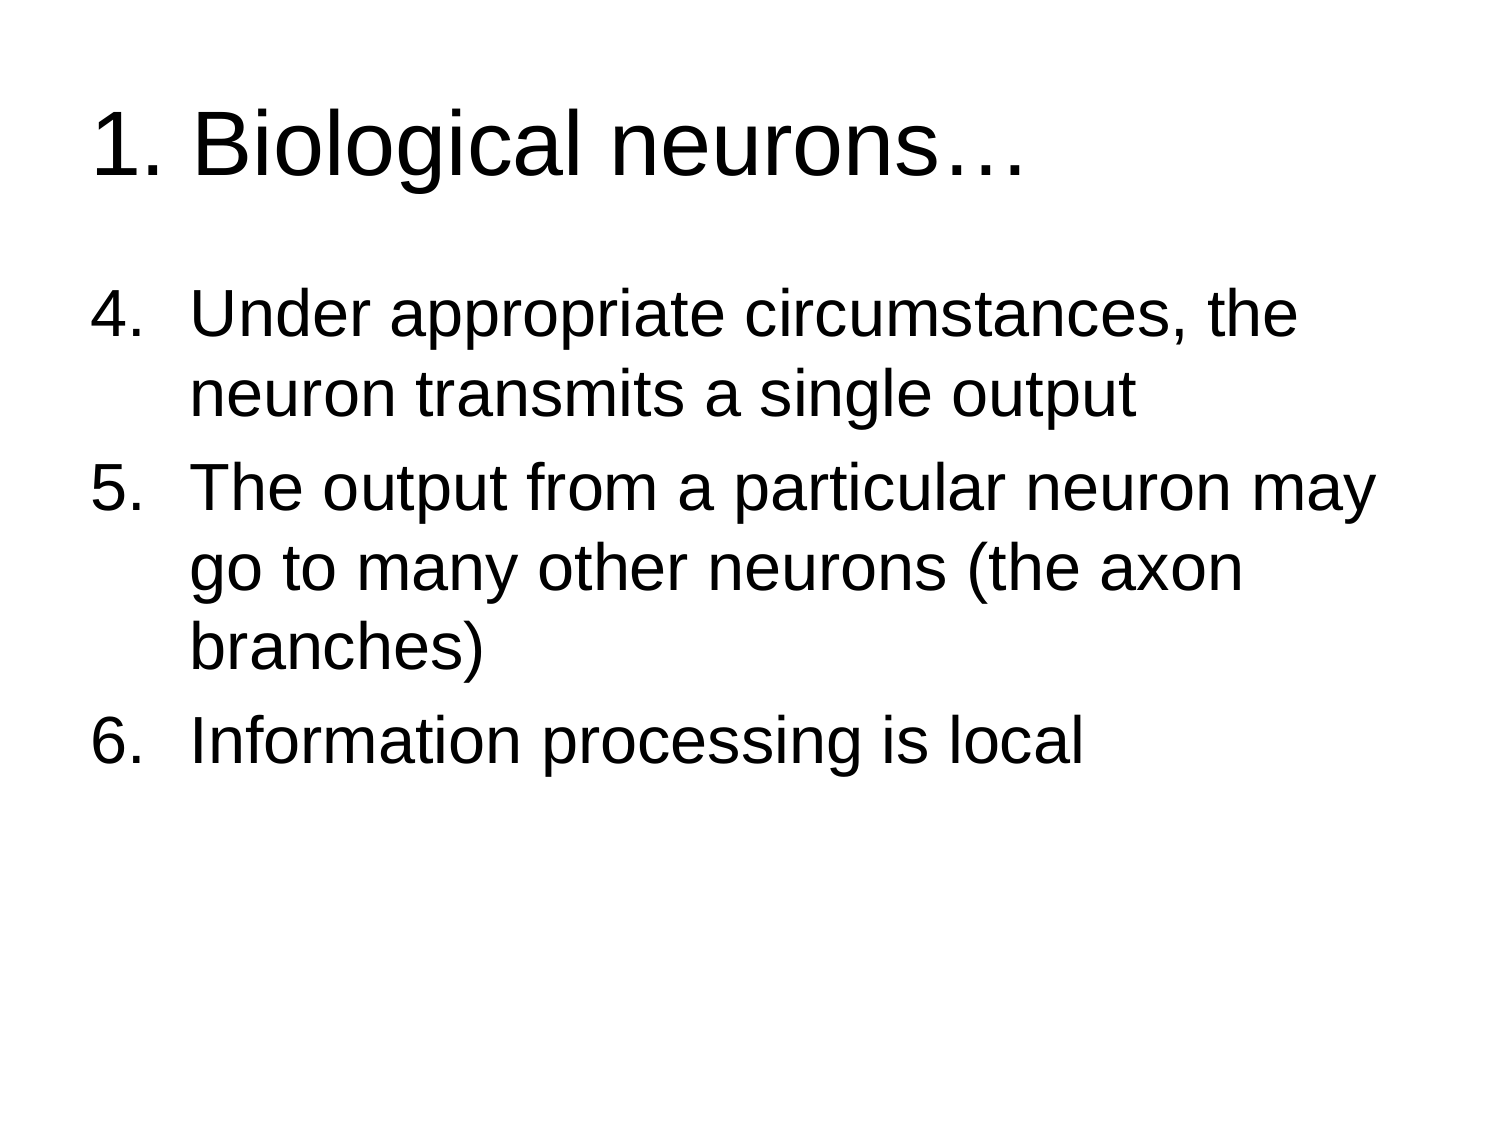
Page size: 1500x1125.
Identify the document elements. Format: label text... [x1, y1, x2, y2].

title 1. Biological neurons… [74, 44, 1426, 233]
list Under appropriate circumstances, the neuron transmits a single output The output from a particular neuron may go to many other neurons (the axon branches) Information processing is local [74, 262, 1426, 1006]
